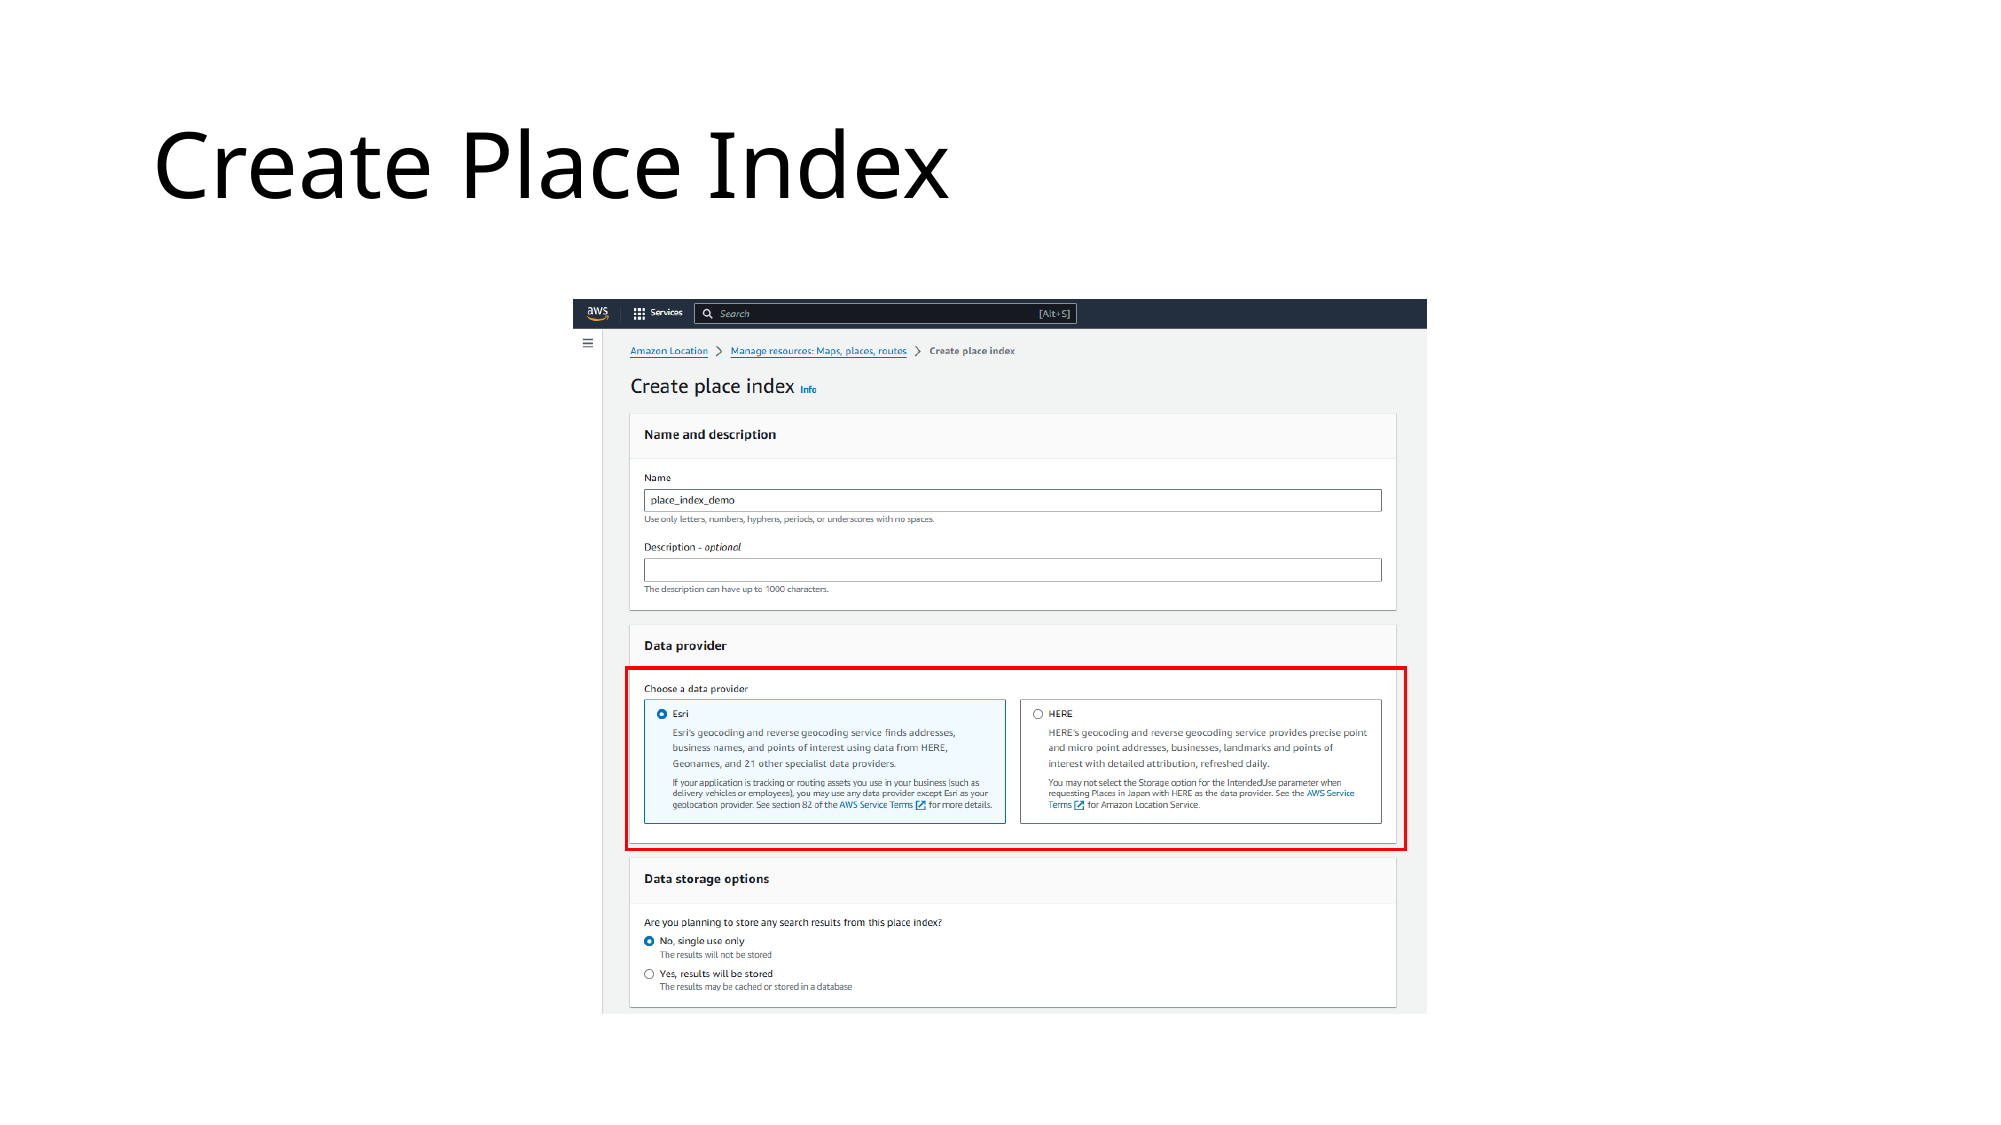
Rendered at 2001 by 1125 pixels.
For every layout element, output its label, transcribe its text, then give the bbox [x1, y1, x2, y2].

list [573, 298, 1427, 1014]
title Create Place Index [137, 59, 1863, 278]
